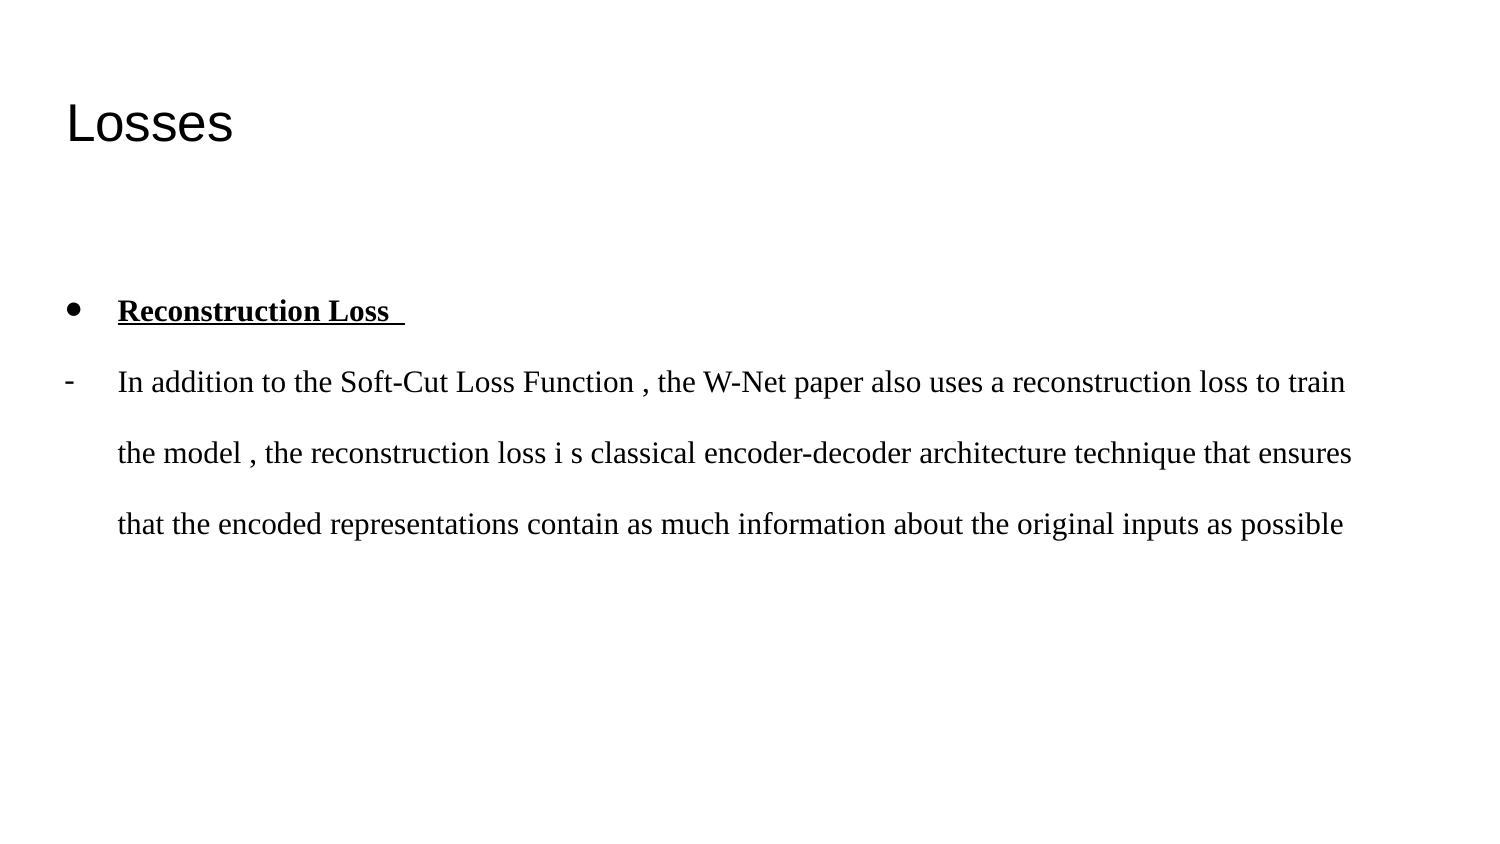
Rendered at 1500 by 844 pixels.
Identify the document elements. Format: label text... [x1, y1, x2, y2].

list Reconstruction Loss In addition to the Soft-Cut Loss Function , the W-Net paper also uses a reconstruction loss to train the model , the reconstruction loss i s classical encoder-decoder architecture technique that ensures that the encoded representations contain as much information about the original inputs as possible [27, 241, 1388, 727]
title Losses [51, 72, 1449, 167]
